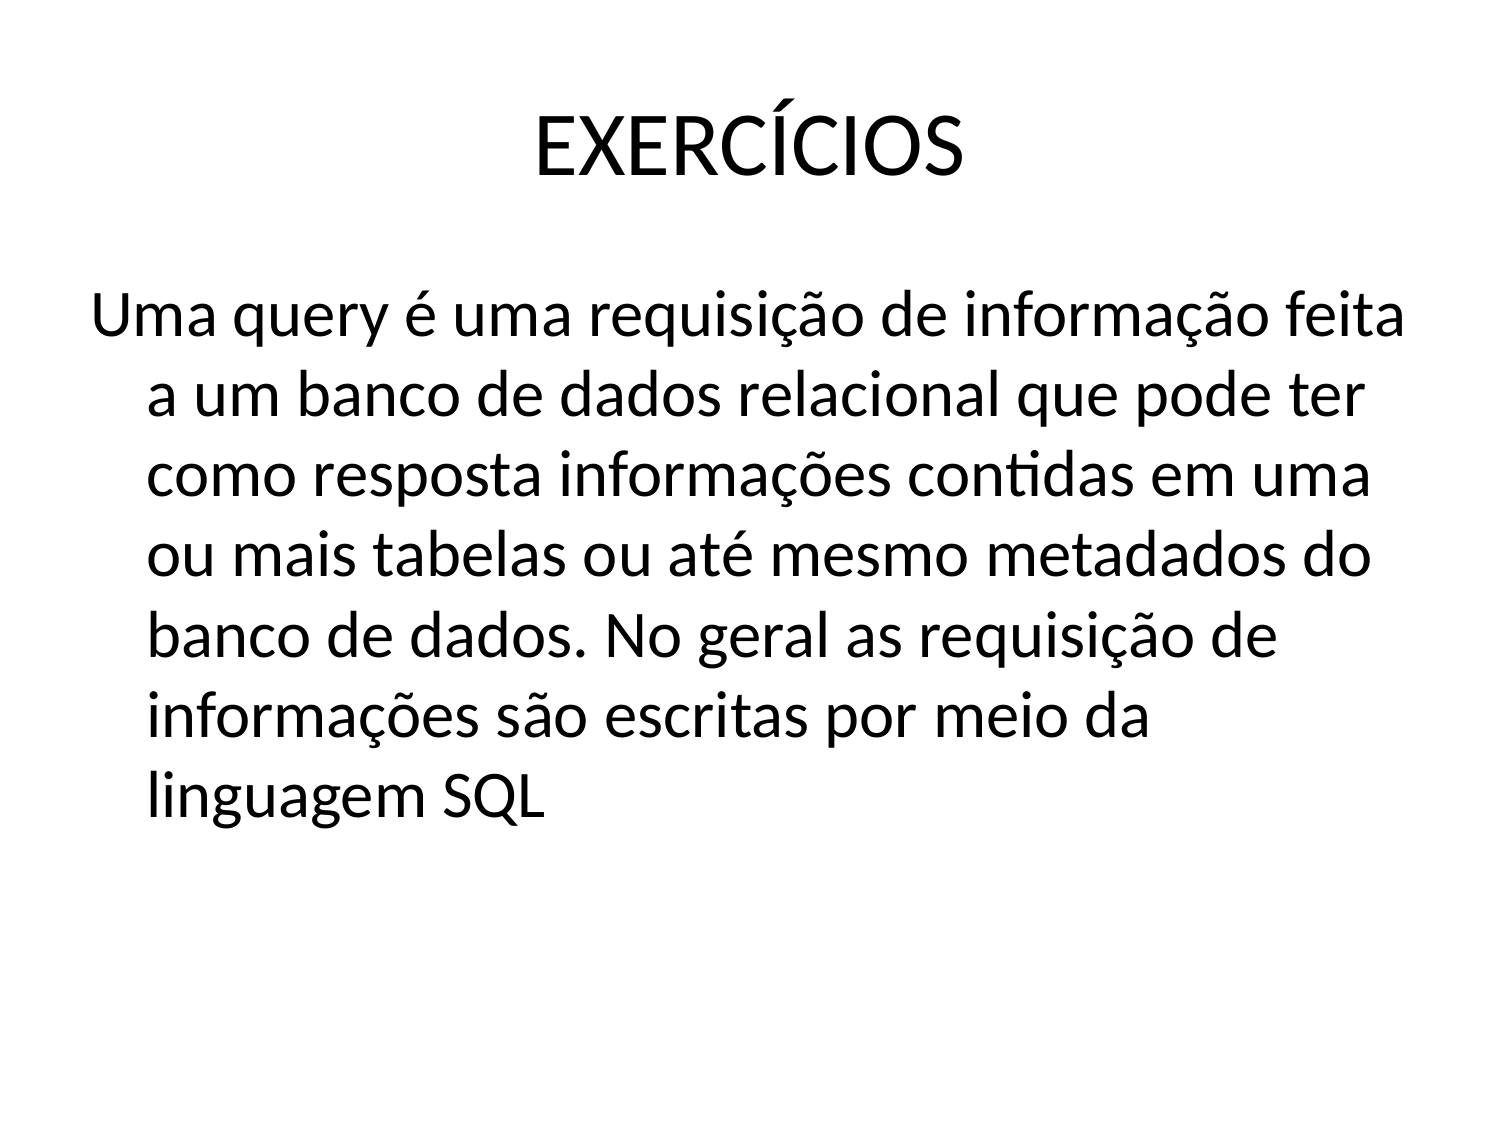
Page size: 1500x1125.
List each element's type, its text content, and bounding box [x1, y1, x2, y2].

list Uma query é uma requisição de informação feita a um banco de dados relacional que pode ter como resposta informações contidas em uma ou mais tabelas ou até mesmo metadados do banco de dados. No geral as requisição de informações são escritas por meio da linguagem SQL [75, 262, 1425, 1005]
title EXERCÍCIOS [75, 45, 1425, 233]
